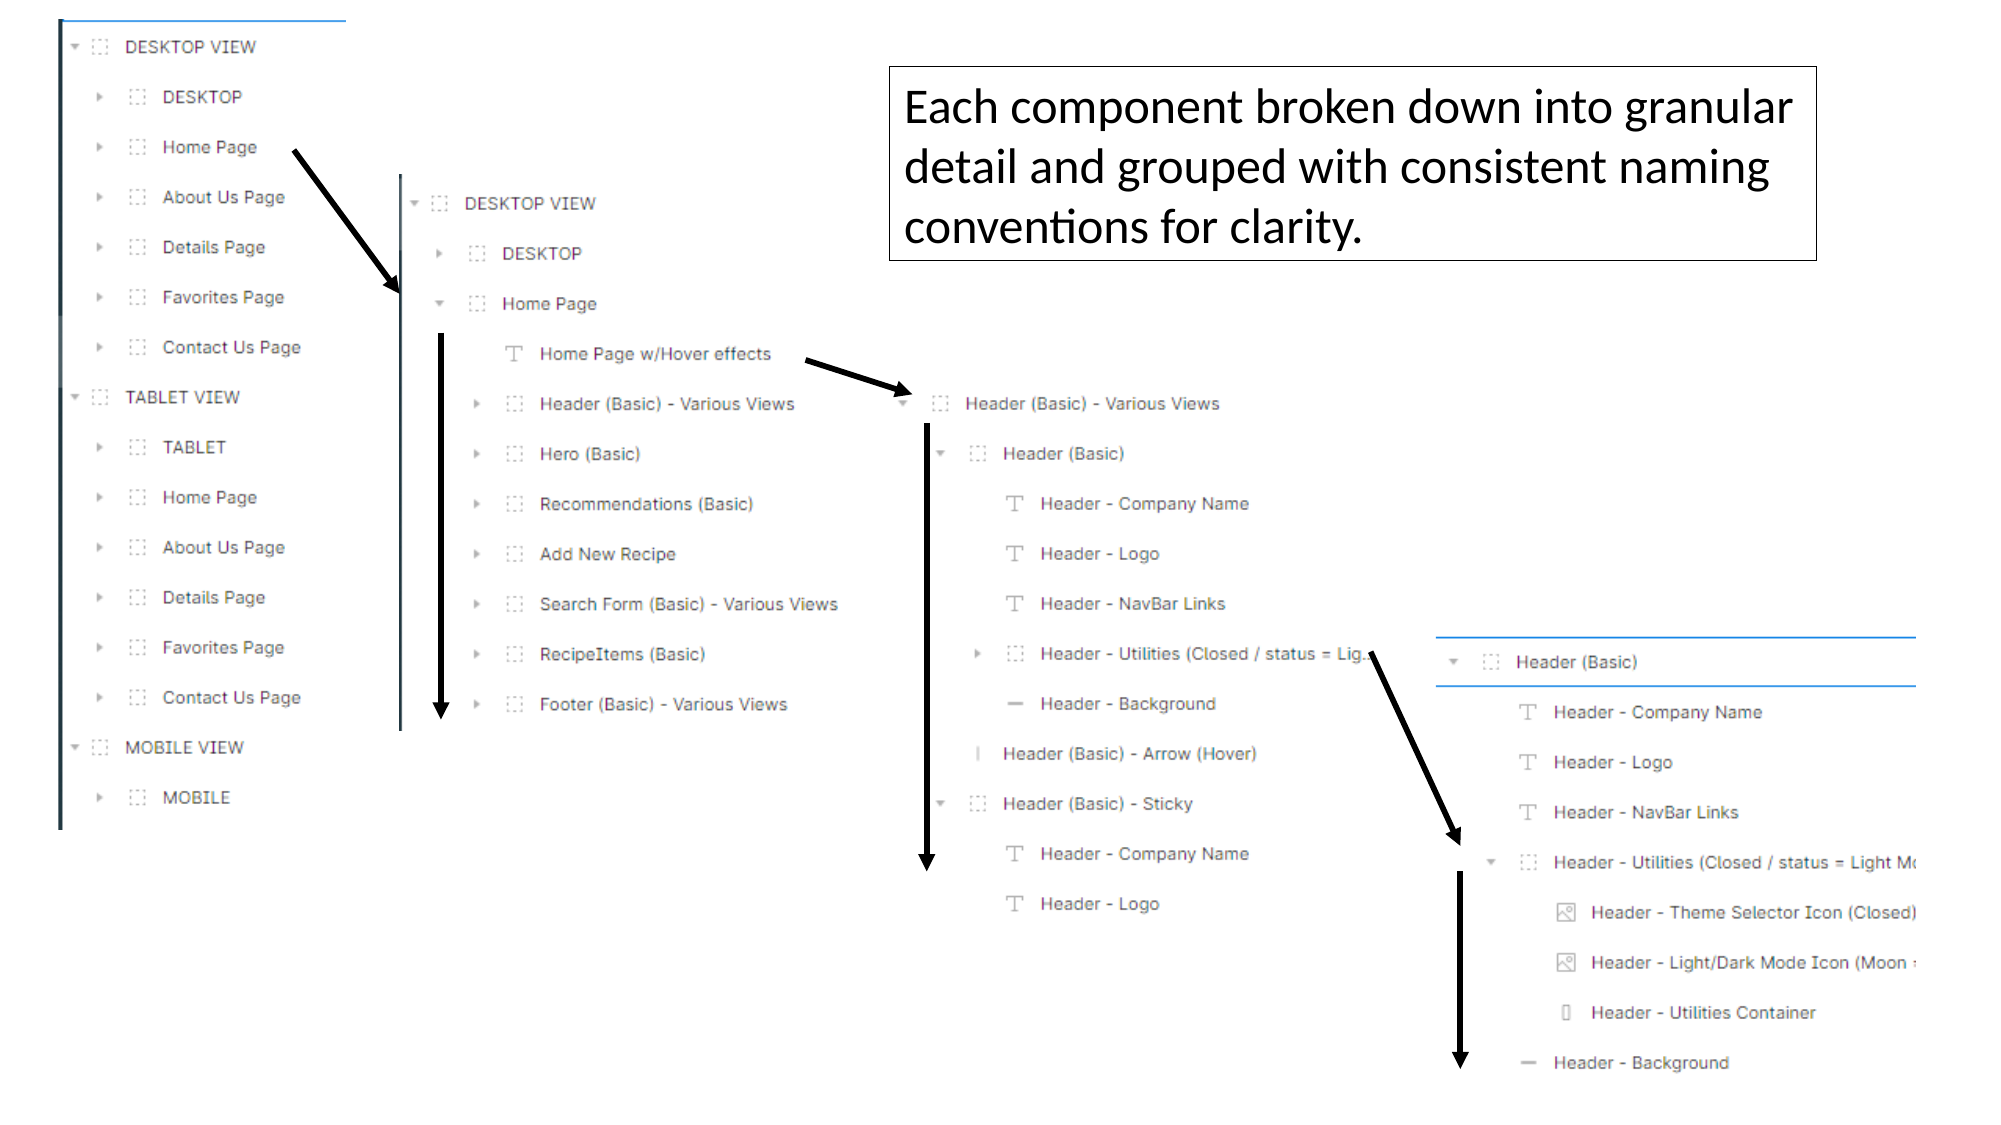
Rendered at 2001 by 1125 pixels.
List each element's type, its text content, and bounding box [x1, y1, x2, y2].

picture [58, 19, 346, 830]
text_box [1370, 651, 1461, 846]
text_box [805, 359, 913, 395]
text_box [293, 149, 400, 294]
text_box Each component broken down into granular detail and grouped with consistent naming conventions for clarity. [889, 66, 1817, 261]
picture [889, 374, 1371, 930]
picture [1435, 634, 1916, 1091]
picture [399, 174, 849, 732]
